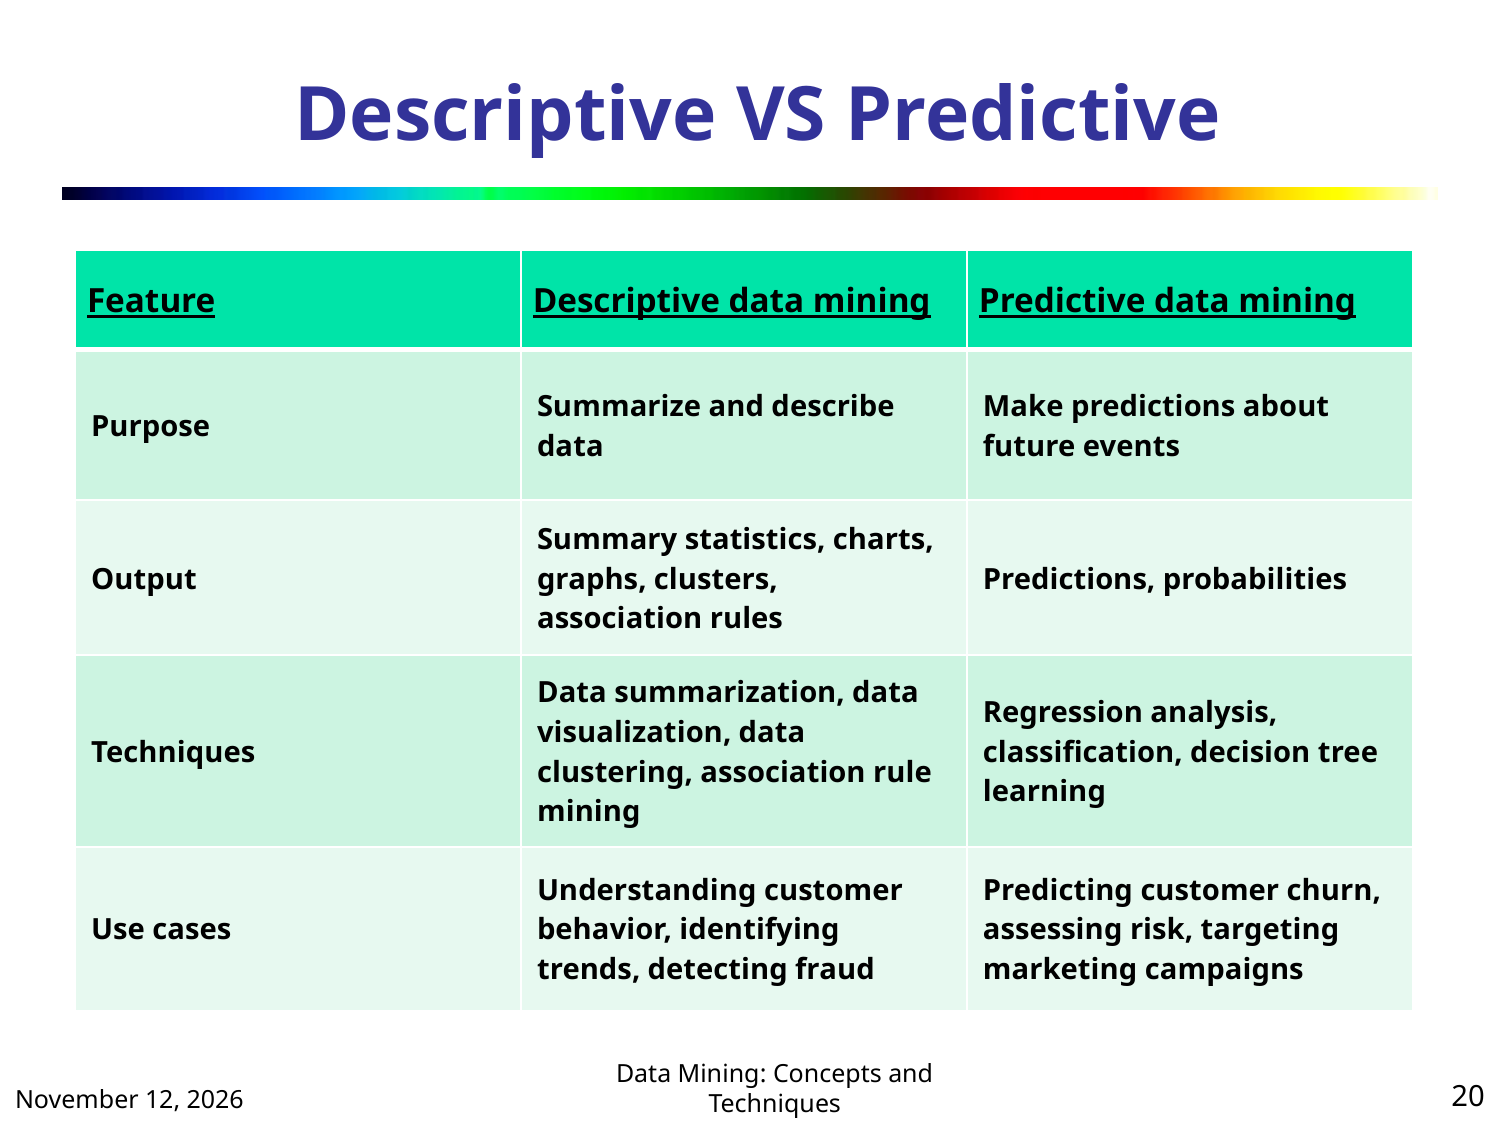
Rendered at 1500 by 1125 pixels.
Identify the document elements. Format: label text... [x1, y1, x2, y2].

table_header Predictive data mining [968, 251, 1412, 347]
footer Data Mining: Concepts and Techniques [537, 1062, 1013, 1125]
table_header Feature [76, 251, 520, 347]
table_cell Use cases [76, 848, 520, 1010]
table_cell Purpose [76, 352, 520, 499]
table_cell Summarize and describe data [522, 352, 966, 499]
slide_number 20 [1187, 1049, 1500, 1125]
table_cell Predictions, probabilities [968, 501, 1412, 654]
title Descriptive VS Predictive [125, 37, 1391, 163]
table_cell Predicting customer churn, assessing risk, targeting marketing campaigns [968, 848, 1412, 1010]
table_cell Summary statistics, charts, graphs, clusters, association rules [522, 501, 966, 654]
table_cell Data summarization, data visualization, data clustering, association rule mining [522, 656, 966, 846]
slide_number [0, 1049, 313, 1125]
table_cell Regression analysis, classification, decision tree learning [968, 656, 1412, 846]
table_header Descriptive data mining [522, 251, 966, 347]
table_cell Understanding customer behavior, identifying trends, detecting fraud [522, 848, 966, 1010]
table_cell Make predictions about future events [968, 352, 1412, 499]
picture [62, 187, 355, 200]
table_cell Output [76, 501, 520, 654]
picture [382, 187, 1438, 200]
table_cell Techniques [76, 656, 520, 846]
